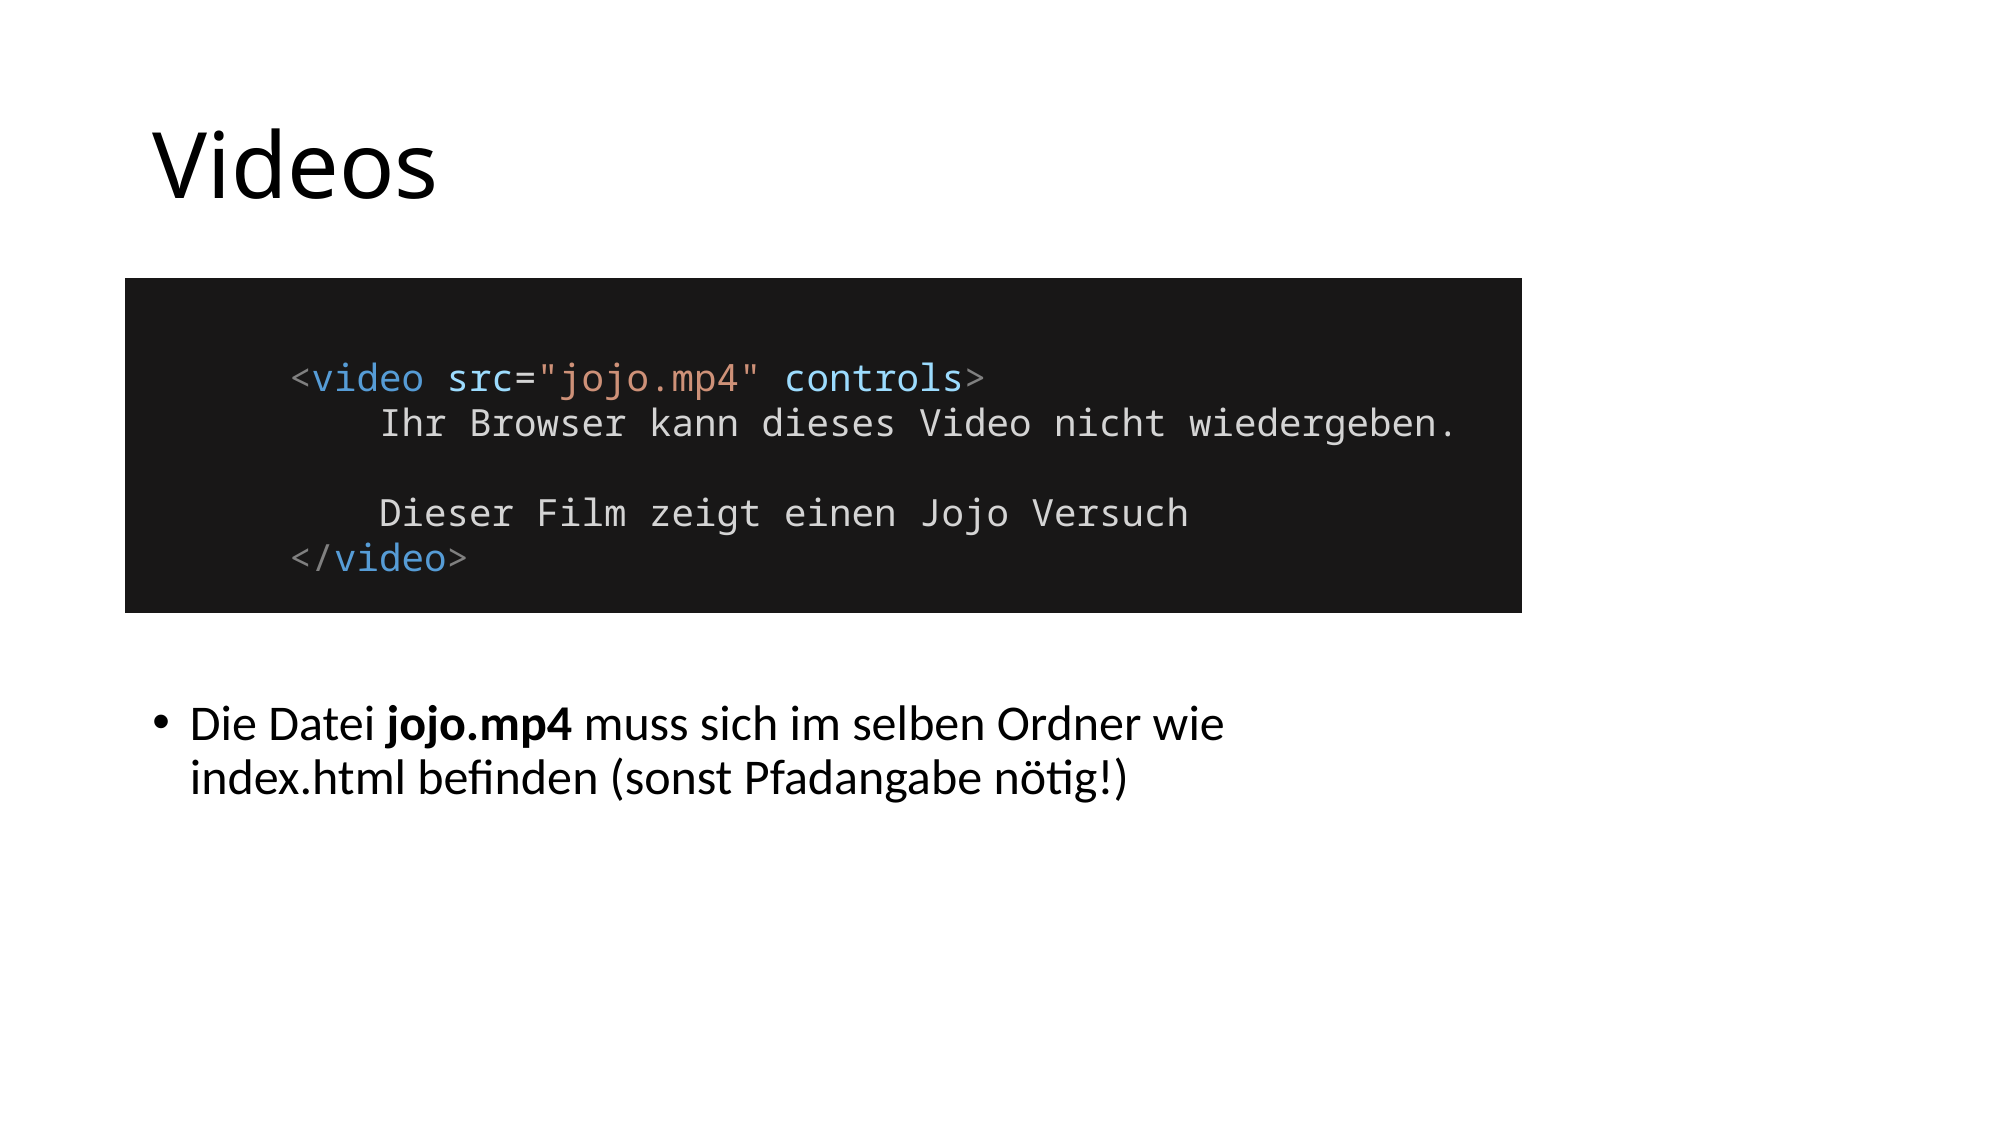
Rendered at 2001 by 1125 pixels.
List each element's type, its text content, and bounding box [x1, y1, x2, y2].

text_box <video src="jojo.mp4" controls> Ihr Browser kann dieses Video nicht wiedergeben.<br/> Dieser Film zeigt einen Jojo Versuch </video> [0, 347, 1496, 587]
text_box [125, 278, 1522, 613]
list Die Datei jojo.mp4 muss sich im selben Ordner wie index.html befinden (sonst Pfadangabe nötig!) [137, 689, 1376, 1014]
title Videos [137, 59, 1863, 278]
